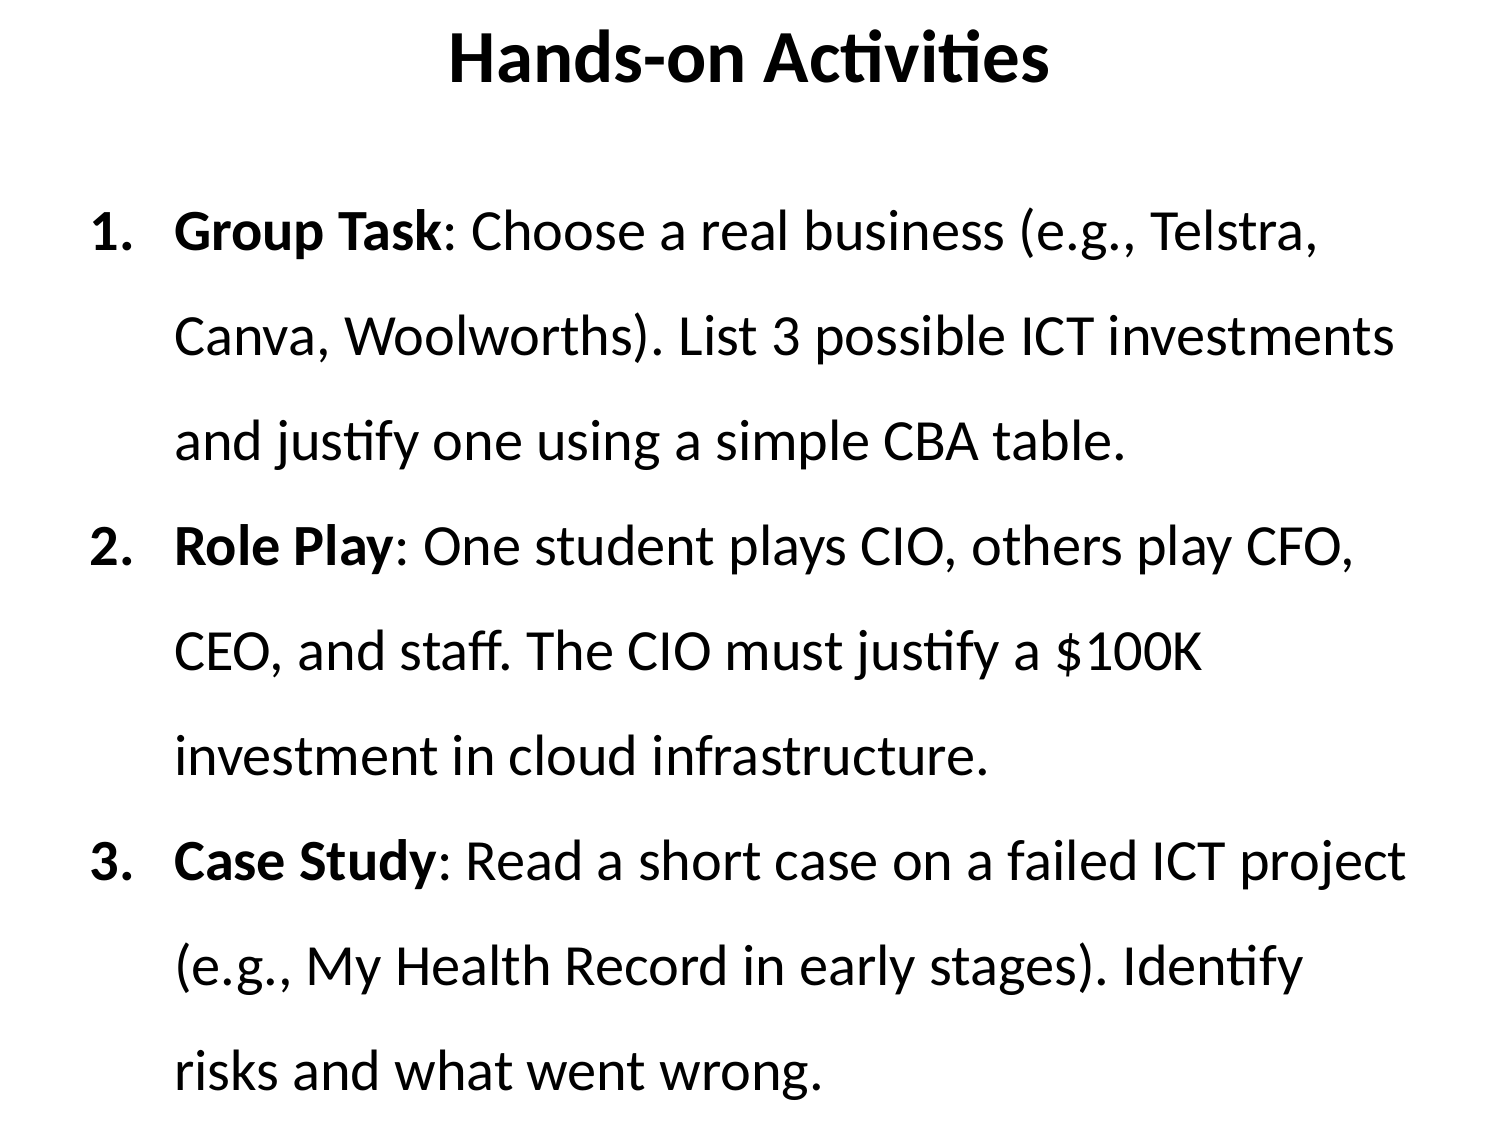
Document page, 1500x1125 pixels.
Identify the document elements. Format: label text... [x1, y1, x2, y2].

text_box Hands-on Activities [74, 0, 1425, 121]
text_box Group Task: Choose a real business (e.g., Telstra, Canva, Woolworths). List 3 possible ICT investments and justify one using a simple CBA table. Role Play: One student plays CIO, others play CFO, CEO, and staff. The CIO must justify a $100K investment in cloud infrastructure. Case Study: Read a short case on a failed ICT project (e.g., My Health Record in early stages). Identify risks and what went wrong. [74, 149, 1425, 1110]
